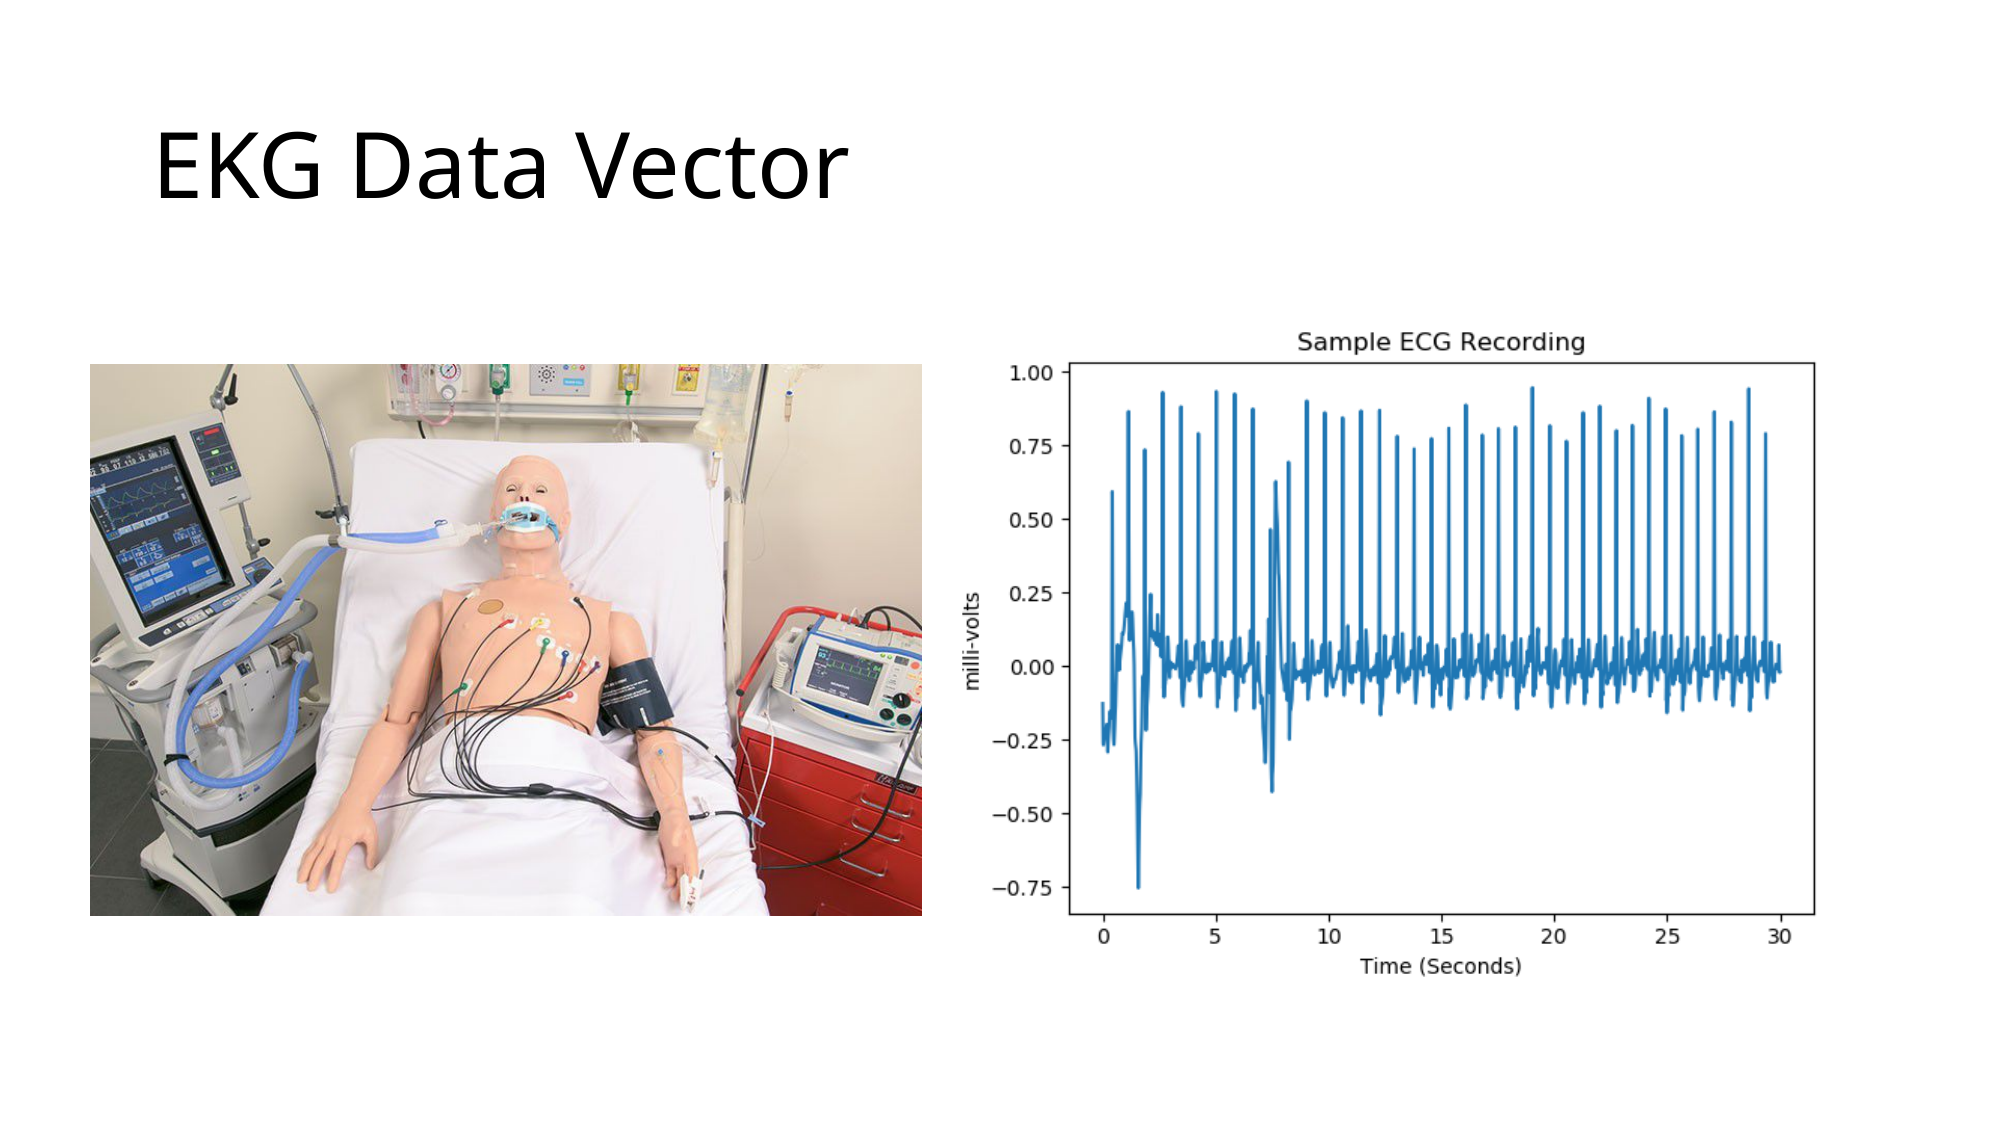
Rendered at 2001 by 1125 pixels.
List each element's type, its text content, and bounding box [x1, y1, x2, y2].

picture [90, 364, 922, 916]
title EKG Data Vector [137, 59, 1863, 278]
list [949, 277, 1910, 992]
